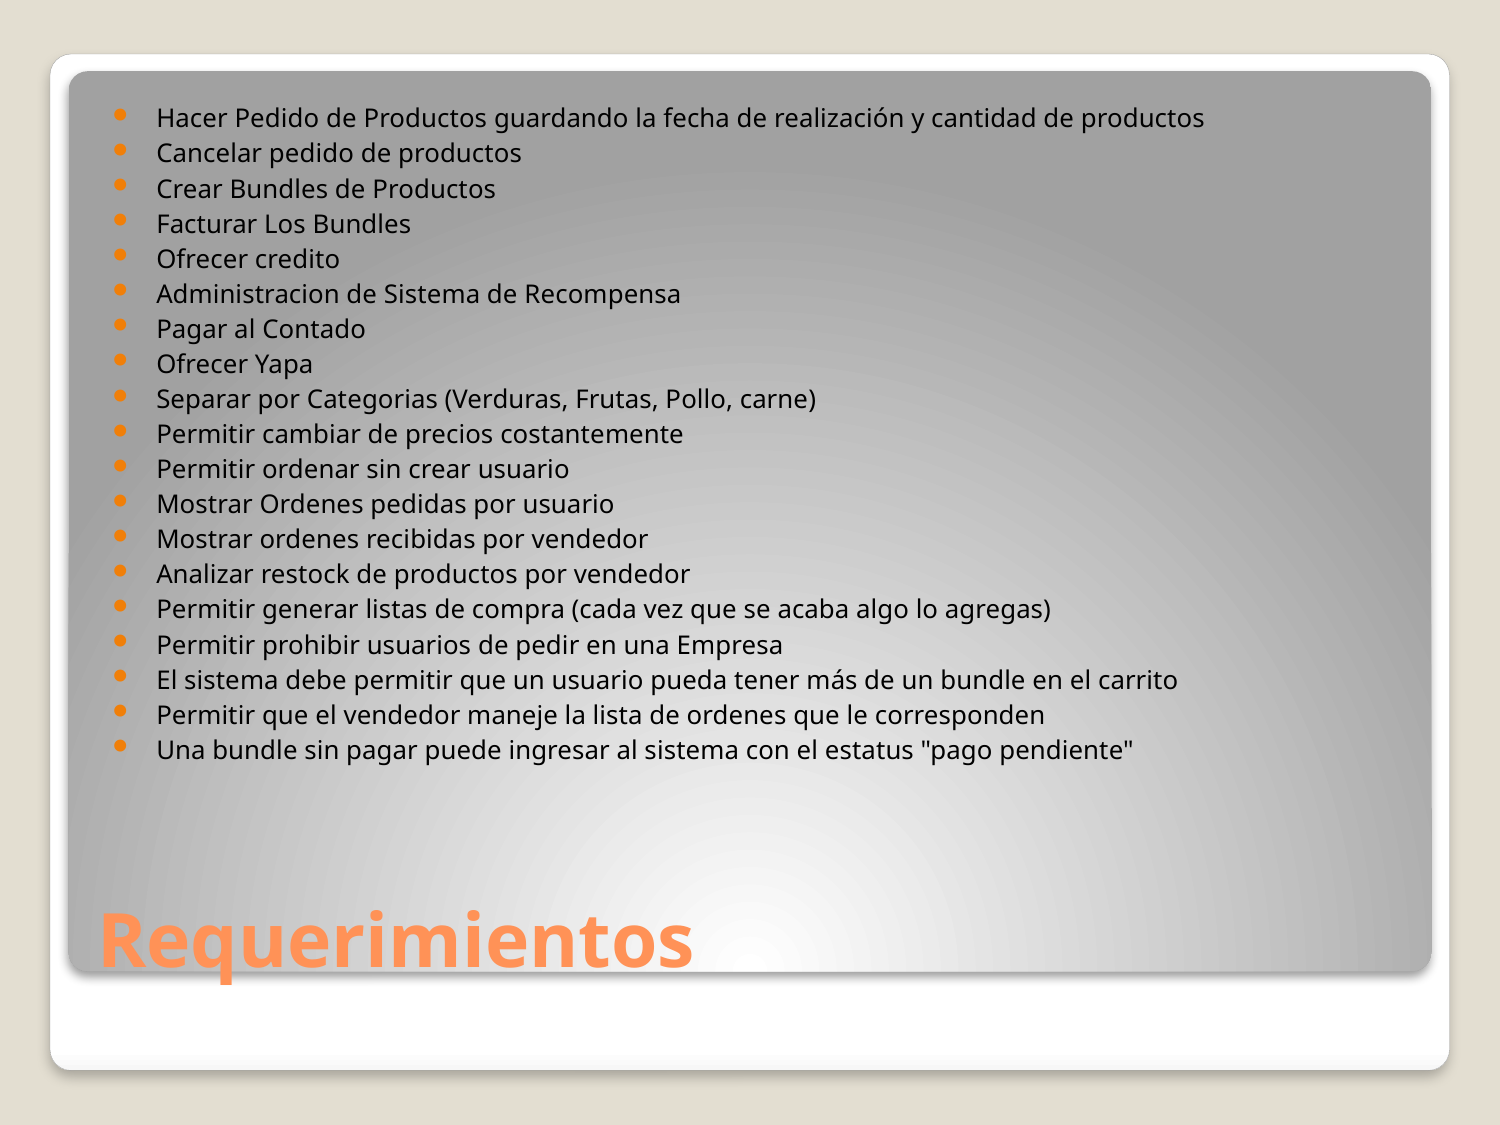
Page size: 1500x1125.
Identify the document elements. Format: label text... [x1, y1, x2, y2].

title Requerimientos [82, 817, 1425, 990]
list Hacer Pedido de Productos guardando la fecha de realización y cantidad de productos Cancelar pedido de productos Crear Bundles de Productos Facturar Los Bundles Ofrecer credito Administracion de Sistema de Recompensa Pagar al Contado Ofrecer Yapa Separar por Categorias (Verduras, Frutas, Pollo, carne) Permitir cambiar de precios costantemente Permitir ordenar sin crear usuario Mostrar Ordenes pedidas por usuario Mostrar ordenes recibidas por vendedor Analizar restock de productos por vendedor Permitir generar listas de compra (cada vez que se acaba algo lo agregas) Permitir prohibir usuarios de pedir en una Empresa El sistema debe permitir que un usuario pueda tener más de un bundle en el carrito Permitir que el vendedor maneje la lista de ordenes que le corresponden Una bundle sin pagar puede ingresar al sistema con el estatus "pago pendiente" [82, 86, 1425, 774]
